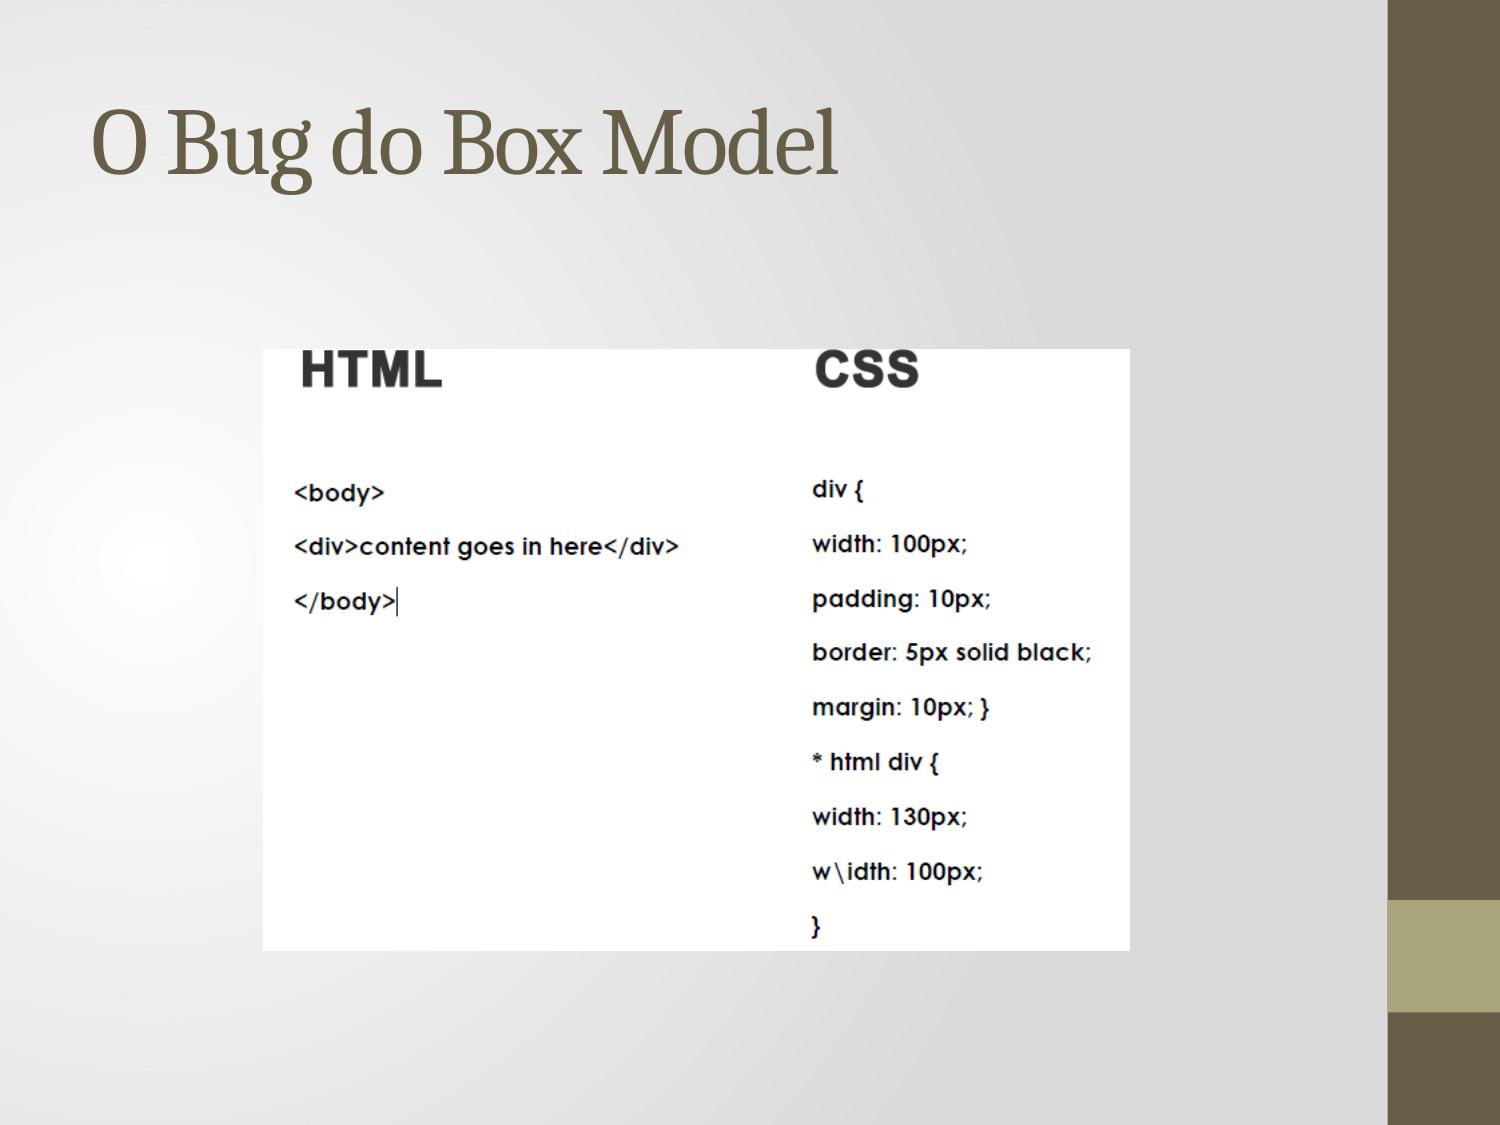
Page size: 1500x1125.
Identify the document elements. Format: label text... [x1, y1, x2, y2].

title O Bug do Box Model [76, 42, 1327, 231]
picture [262, 349, 1130, 951]
